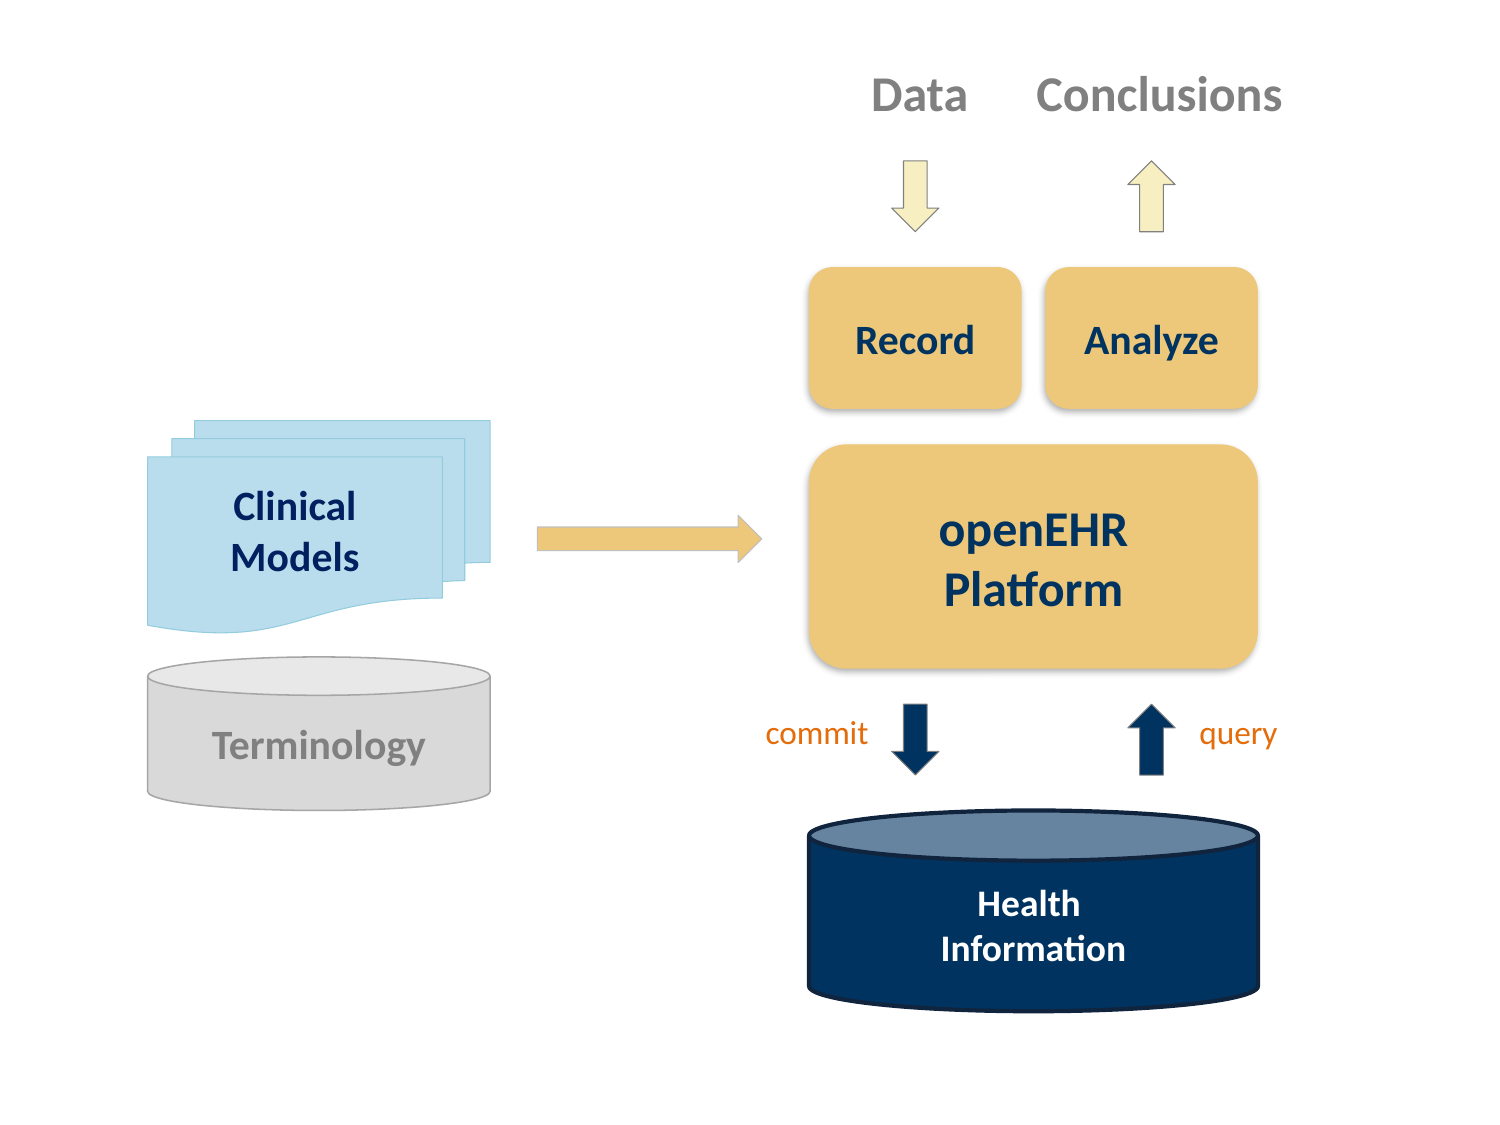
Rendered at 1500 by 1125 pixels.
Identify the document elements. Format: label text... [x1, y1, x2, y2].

text_box Analyze [1043, 265, 1260, 411]
text_box [151, 660, 487, 693]
text_box Data [856, 54, 1021, 130]
text_box [535, 513, 764, 565]
text_box [889, 158, 941, 234]
text_box [812, 813, 1255, 858]
text_box Record [806, 265, 1024, 411]
text_box commit [750, 704, 884, 759]
text_box Conclusions [1021, 54, 1317, 130]
text_box [1125, 702, 1178, 778]
text_box [1125, 158, 1178, 234]
text_box Health Information [806, 808, 1261, 1014]
text_box [889, 702, 941, 778]
text_box Clinical Models [145, 418, 493, 635]
text_box openEHR Platform [806, 442, 1261, 671]
text_box query [1184, 704, 1293, 759]
text_box Terminology [145, 654, 493, 813]
